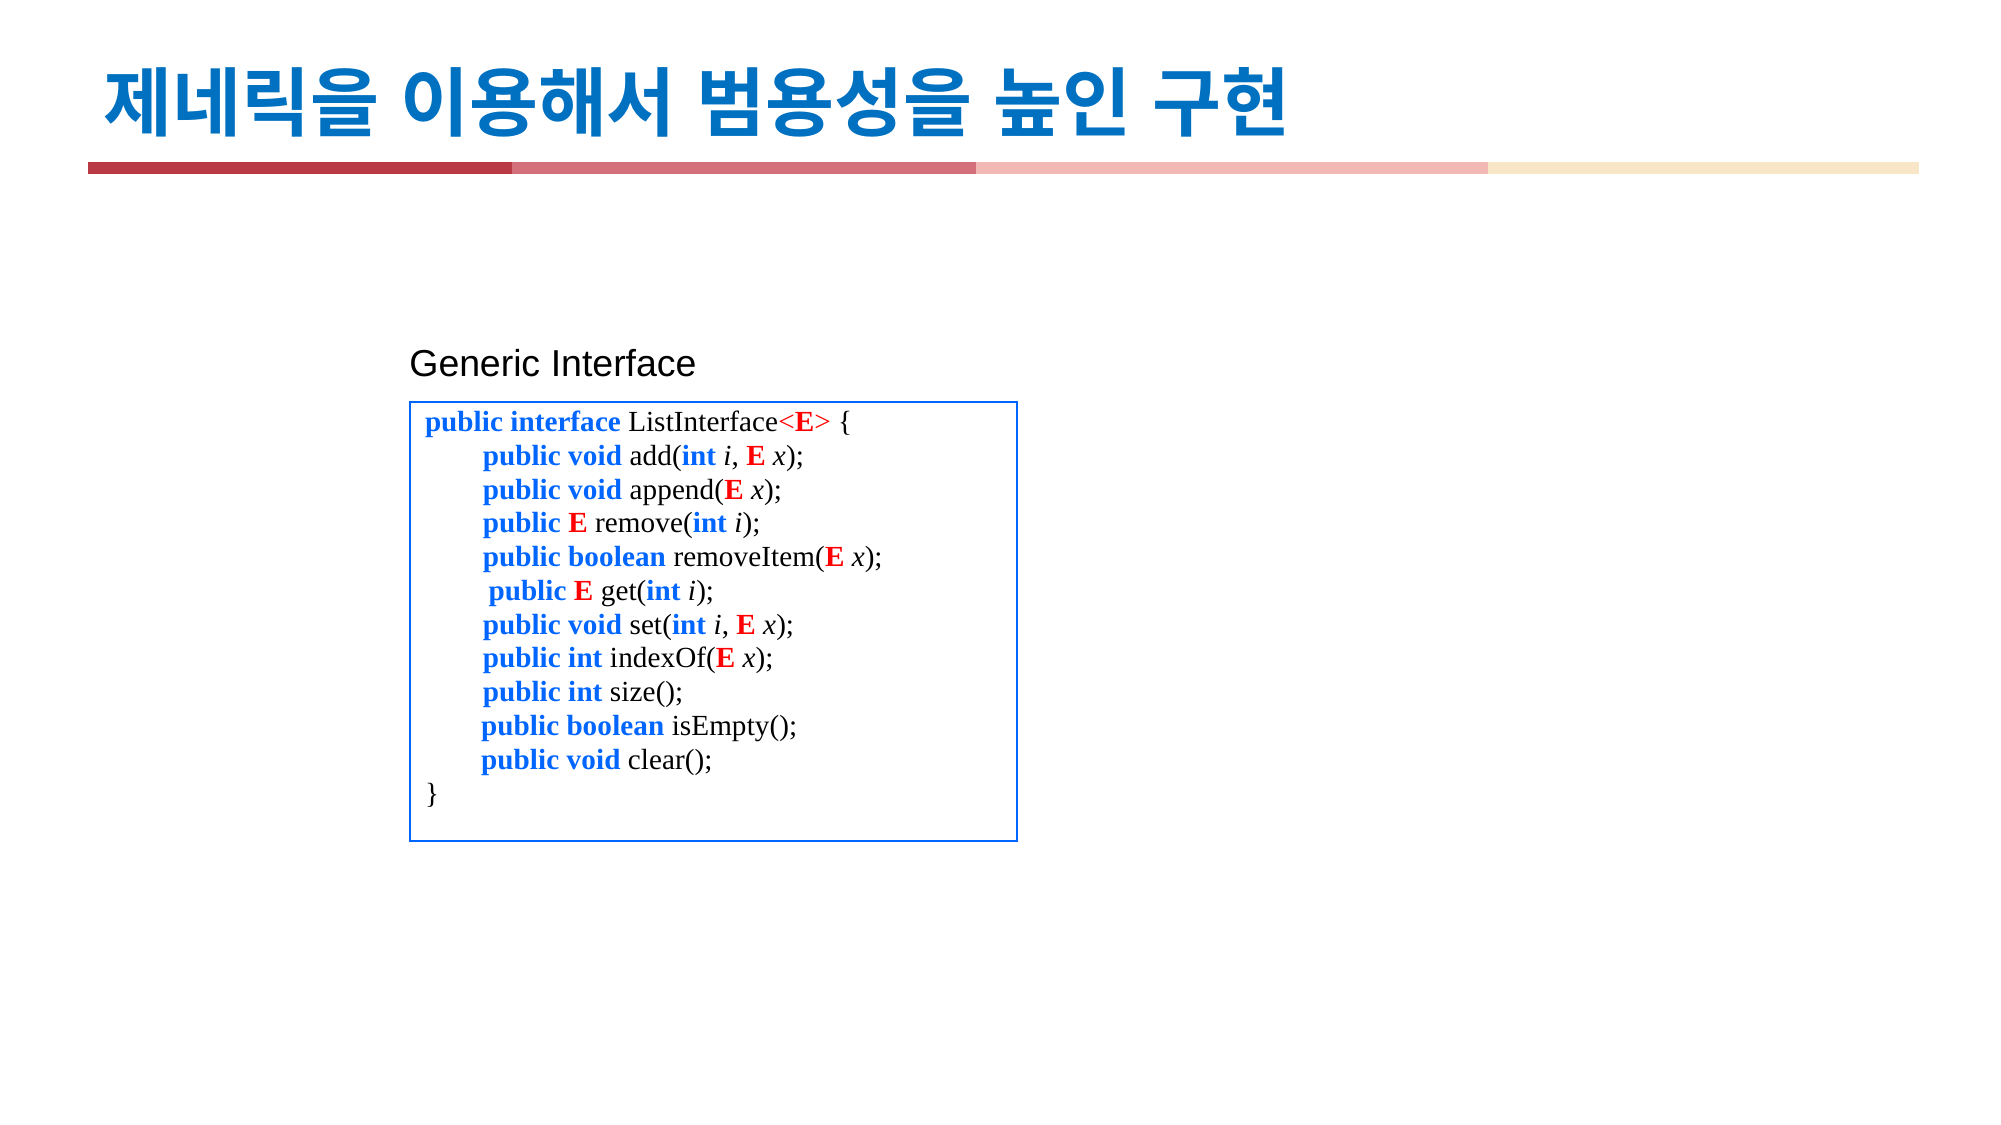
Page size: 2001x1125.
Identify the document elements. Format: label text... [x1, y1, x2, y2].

text_box public interface ListInterface<E> { public void add(int i, E x); public void append(E x); public E remove(int i); public boolean removeItem(E x); public E get(int i); public void set(int i, E x); public int indexOf(E x); public int size(); public boolean isEmpty(); public void clear(); } [410, 401, 1017, 842]
text_box Generic Interface [394, 331, 712, 392]
list 제네릭을 이용해서 범용성을 높인 구현 [88, 47, 1914, 167]
